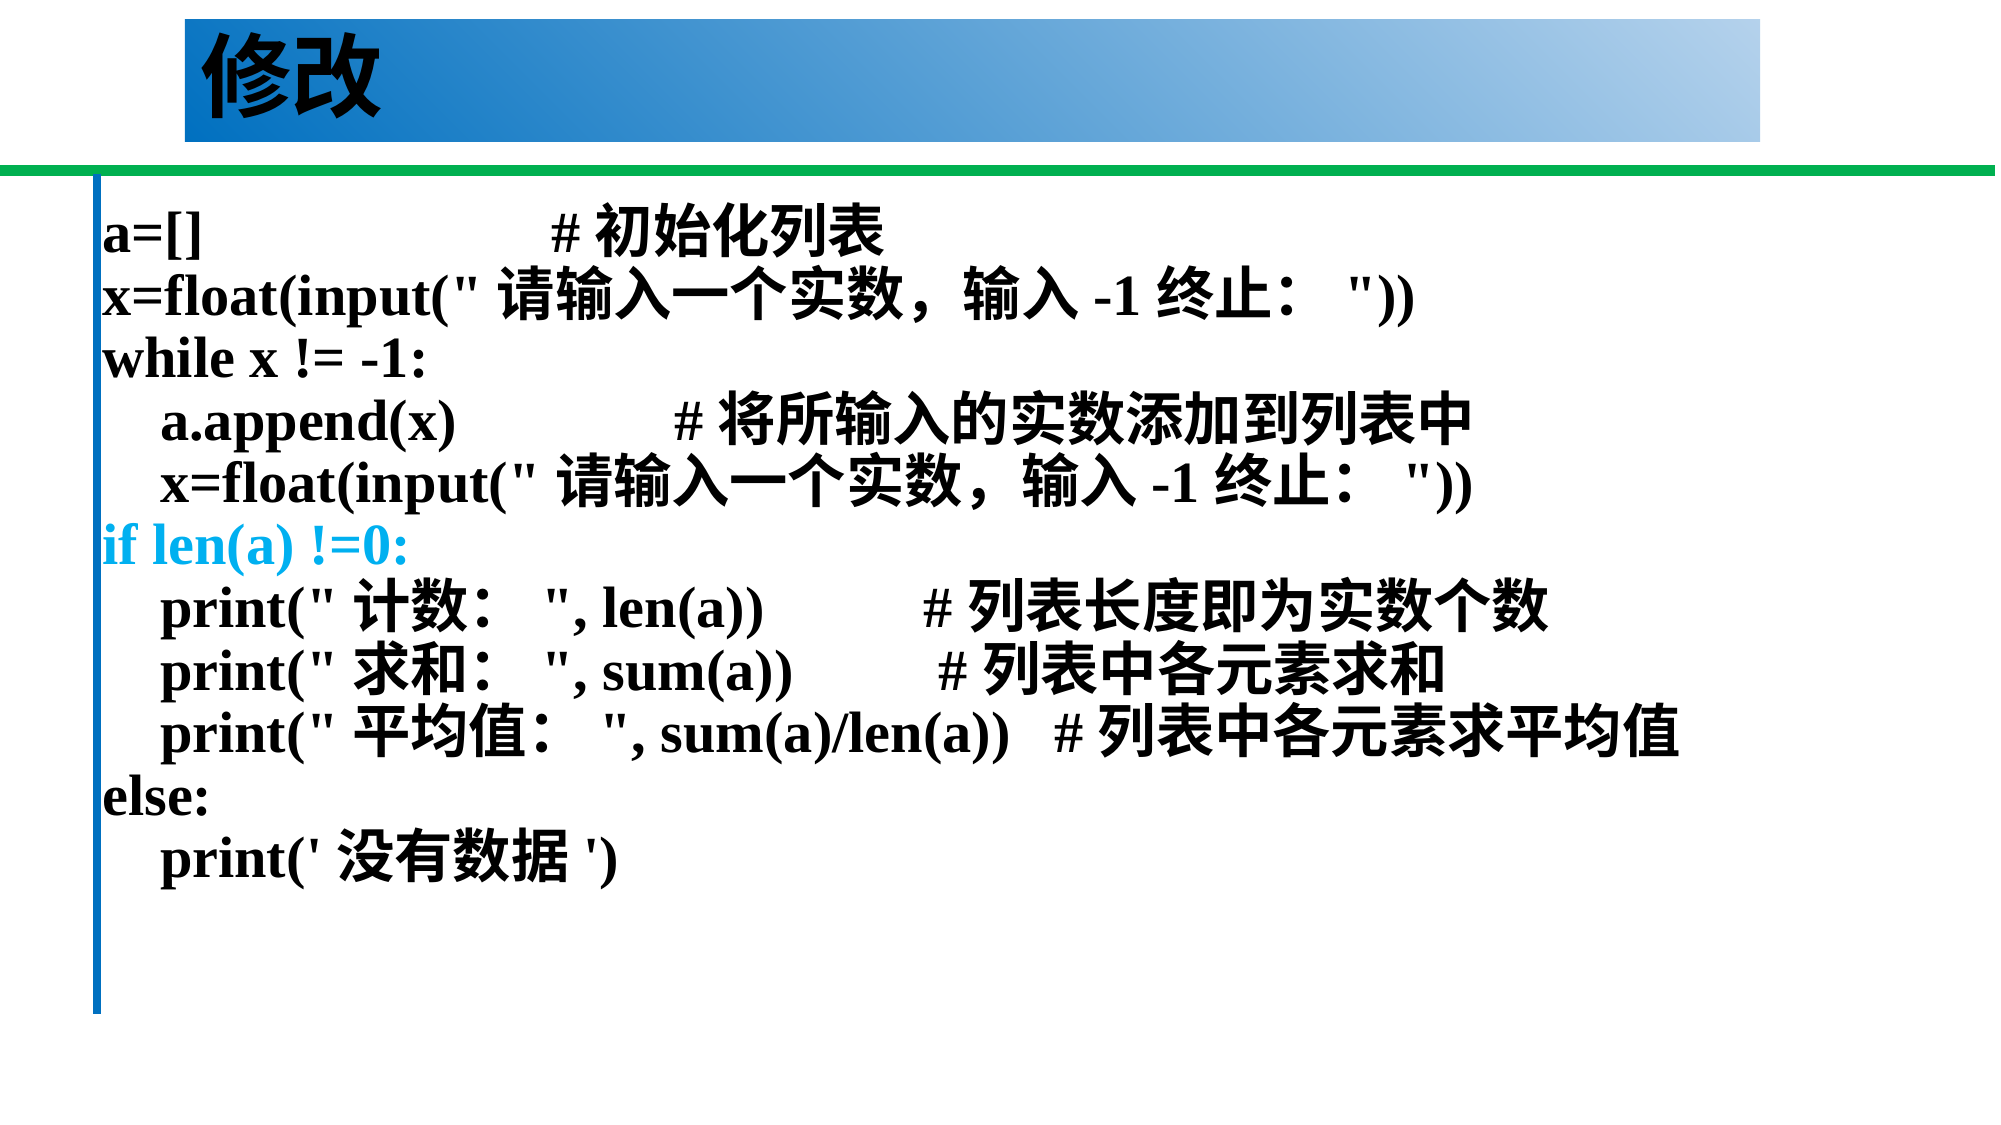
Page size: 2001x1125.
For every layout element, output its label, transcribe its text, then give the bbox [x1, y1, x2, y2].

list a=[] #初始化列表 x=float(input("请输入一个实数，输入-1终止：")) while x != -1: a.append(x) #将所输入的实数添加到列表中 x=float(input("请输入一个实数，输入-1终止：")) if len(a) !=0: print("计数：", len(a)) #列表长度即为实数个数 print("求和：", sum(a)) #列表中各元素求和 print("平均值：", sum(a)/len(a)) #列表中各元素求平均值 else: print('没有数据') [87, 194, 1833, 1022]
title 修改 [184, 19, 1761, 142]
